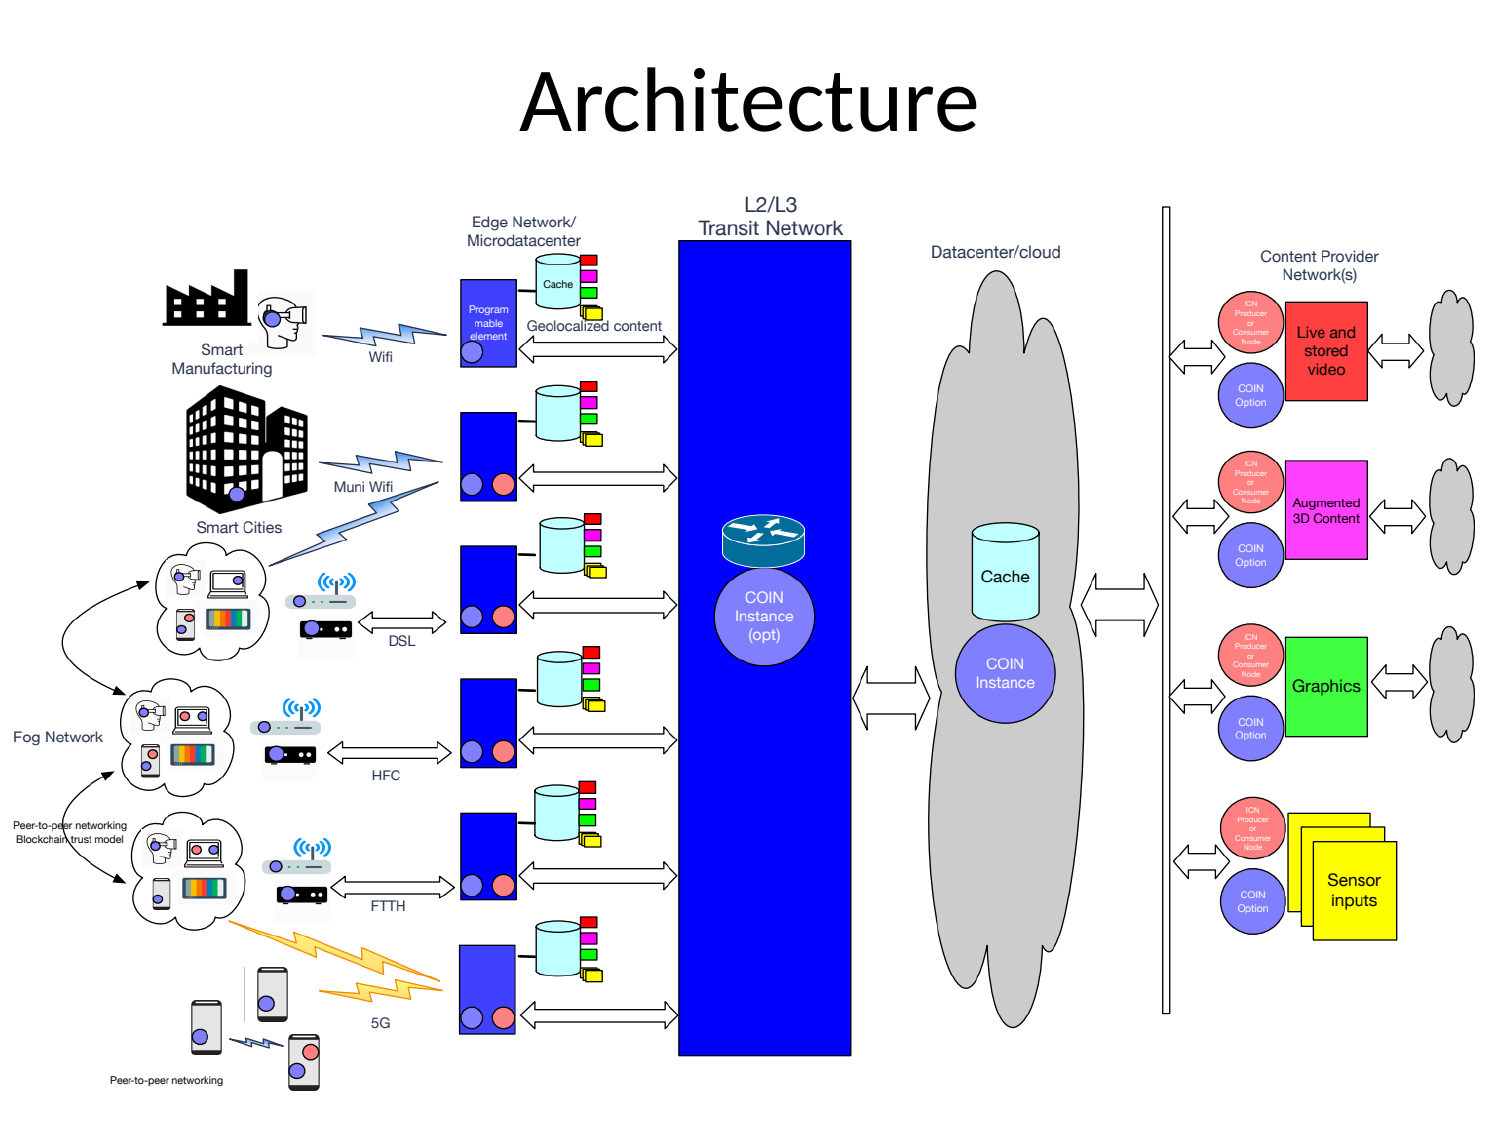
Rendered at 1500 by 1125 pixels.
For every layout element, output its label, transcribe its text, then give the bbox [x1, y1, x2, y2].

picture [0, 185, 1476, 1094]
title Architecture [75, 1, 1425, 184]
